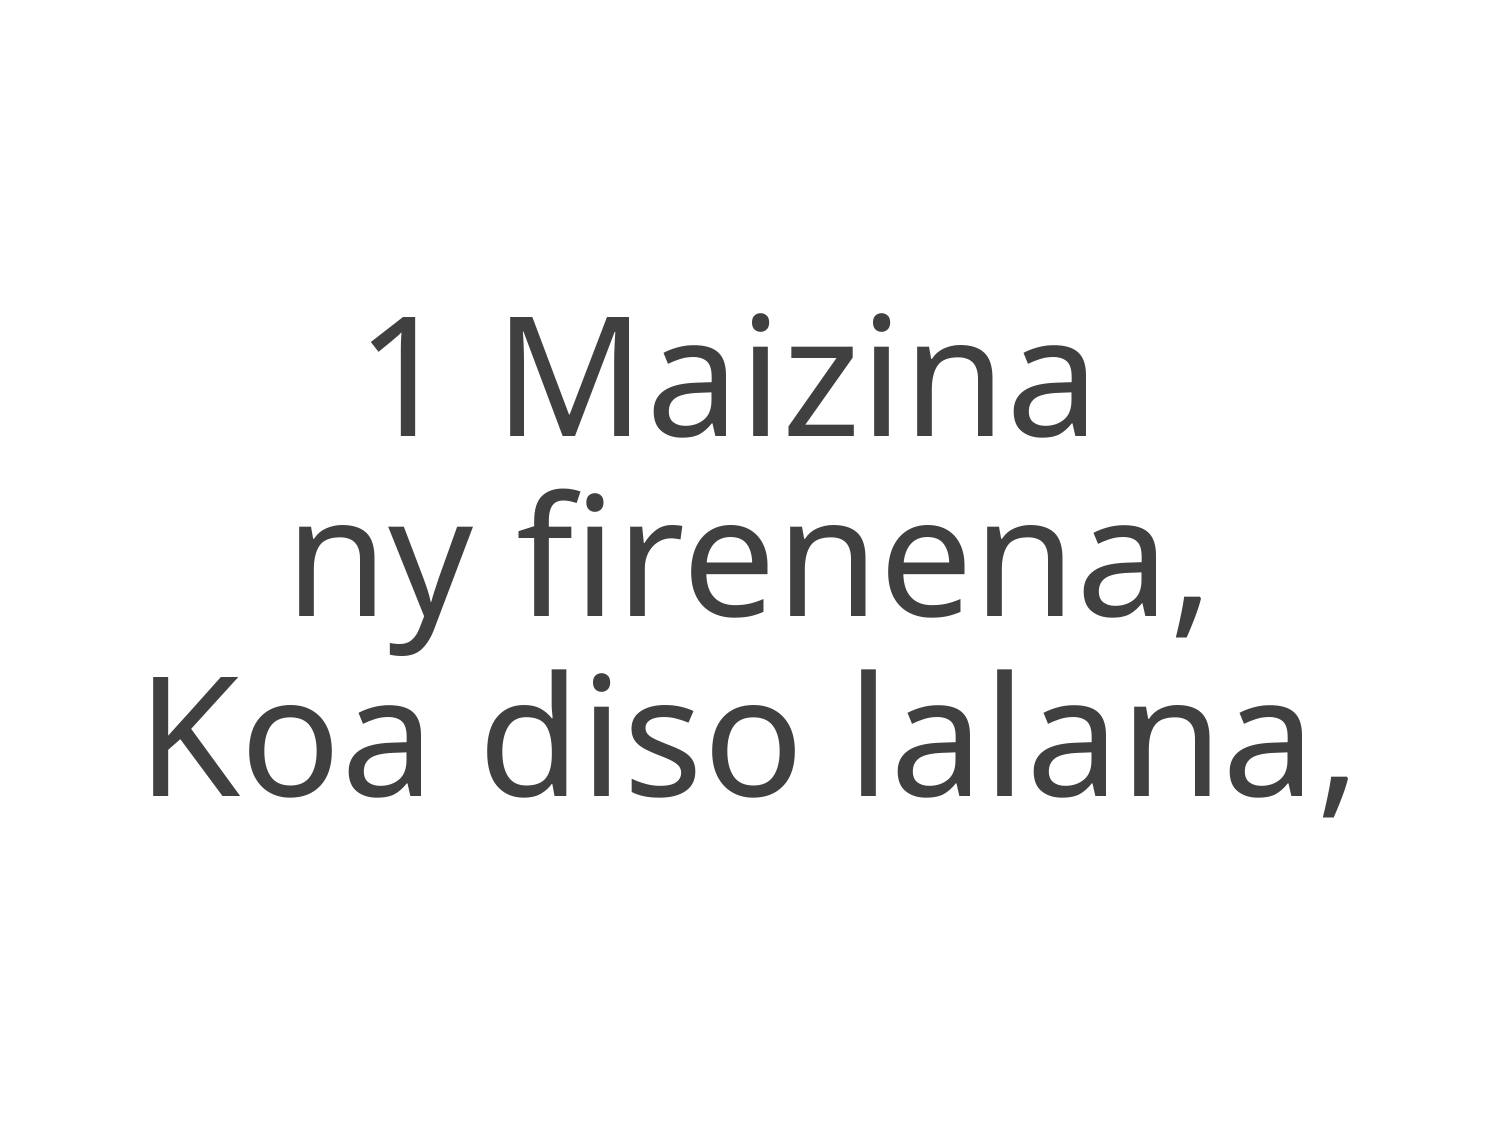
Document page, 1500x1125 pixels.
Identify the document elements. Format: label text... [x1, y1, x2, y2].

title 1 Maizina ny firenena, Koa diso lalana, [0, 453, 1500, 672]
